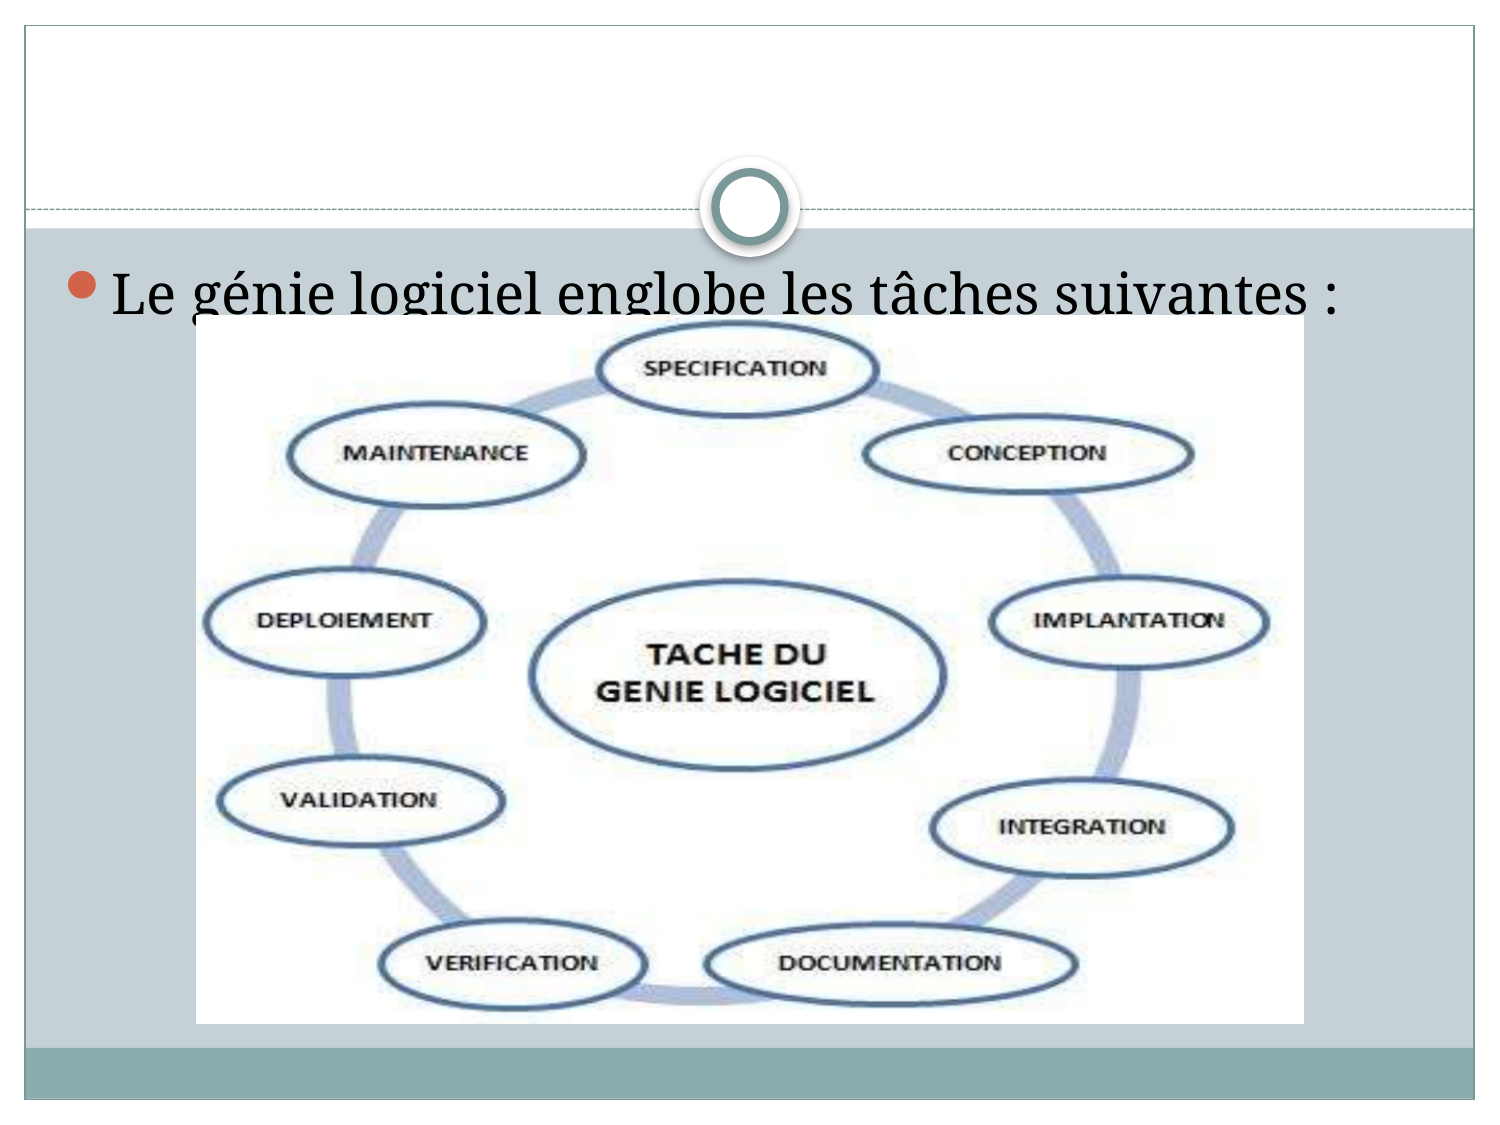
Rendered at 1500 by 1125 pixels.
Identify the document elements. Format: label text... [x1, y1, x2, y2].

picture [196, 315, 1304, 1024]
list Le génie logiciel englobe les tâches suivantes : [49, 250, 1445, 1001]
